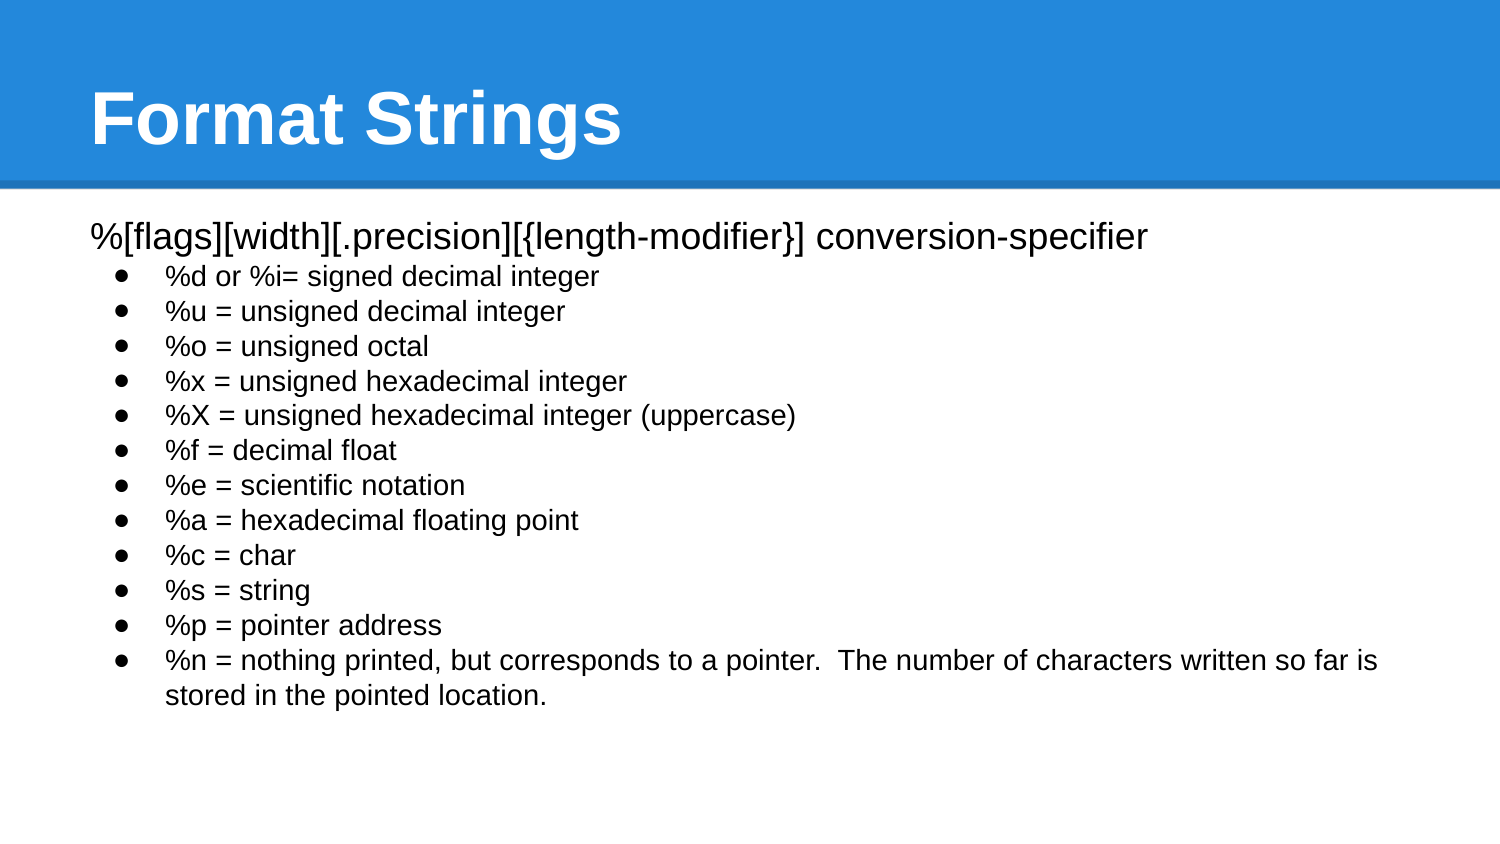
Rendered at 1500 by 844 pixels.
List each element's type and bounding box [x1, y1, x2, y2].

list [75, 196, 1425, 808]
title [75, 33, 1425, 175]
